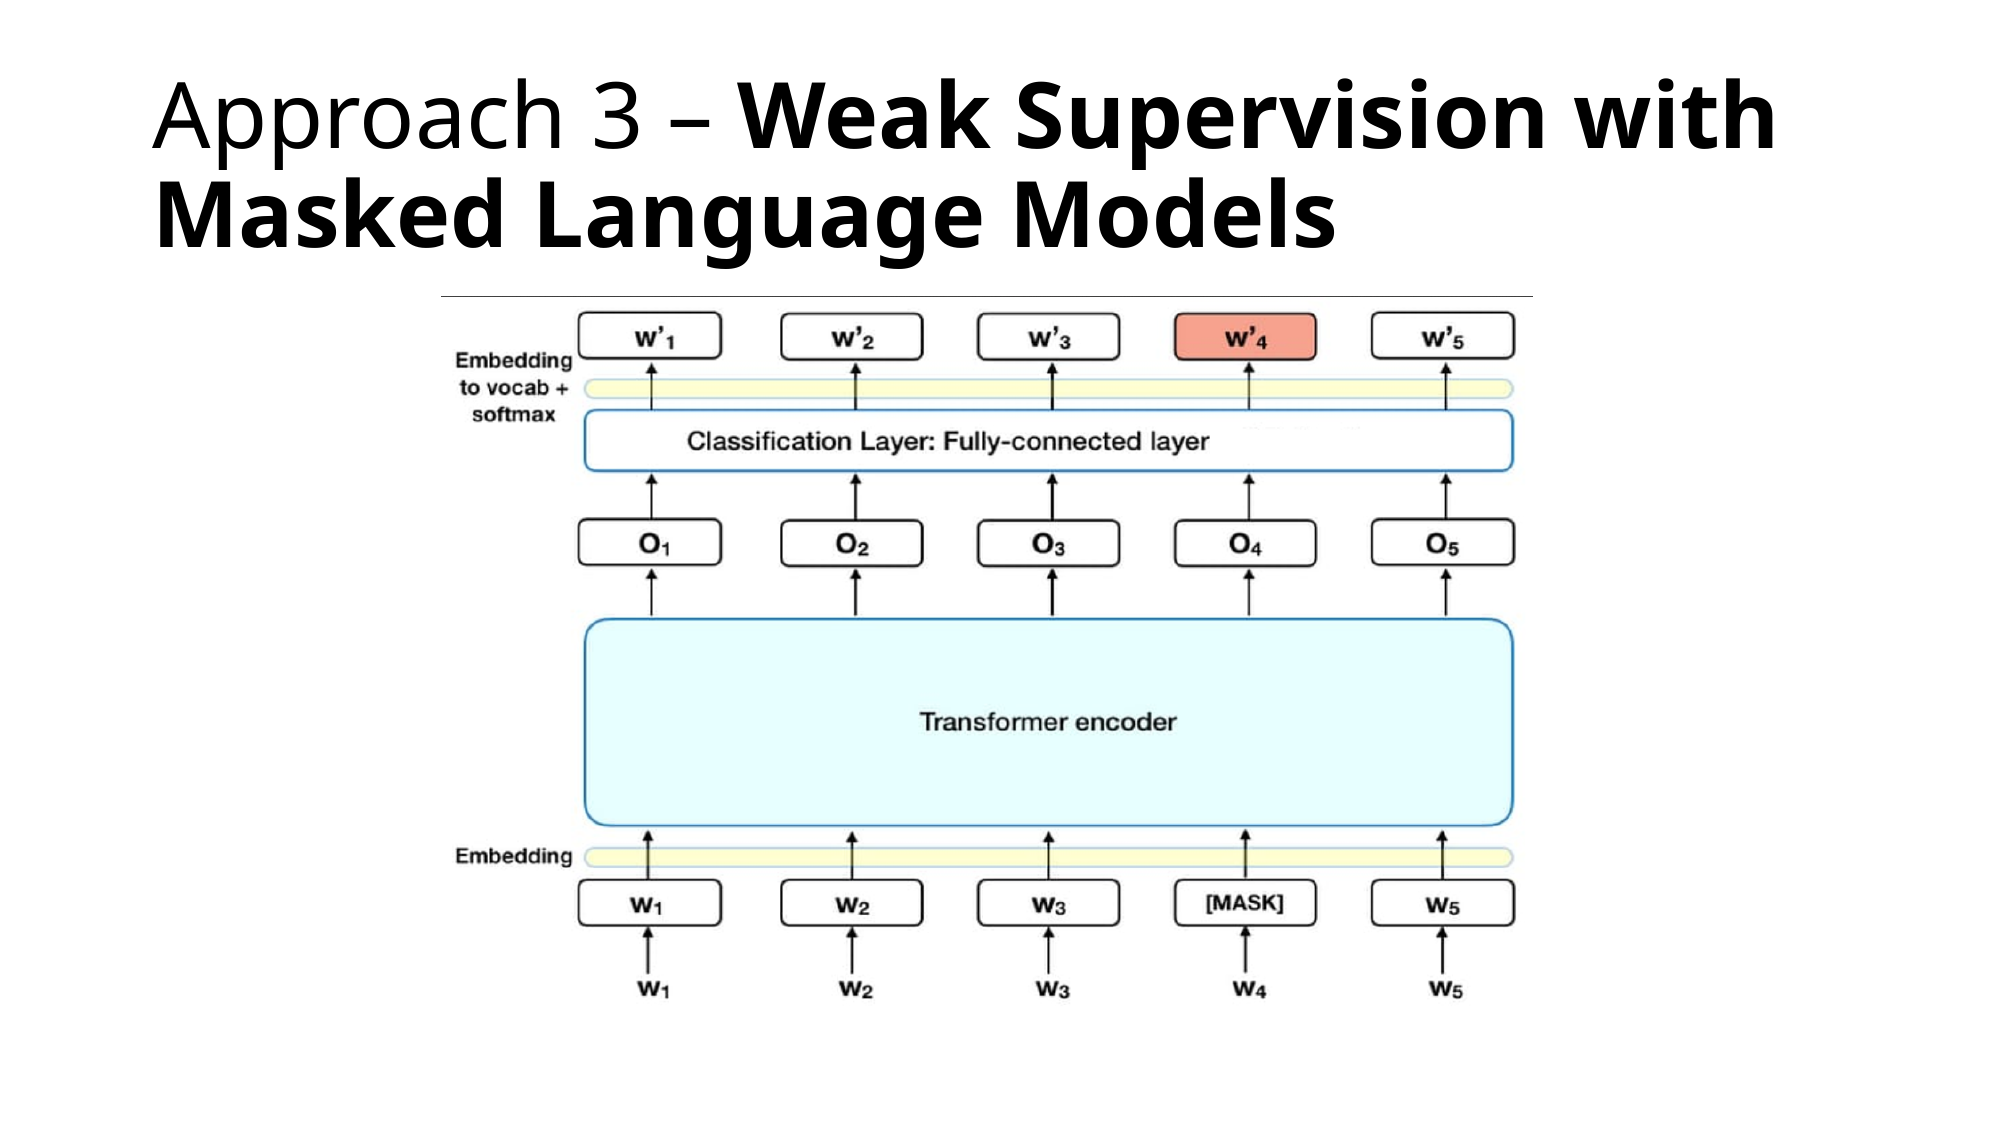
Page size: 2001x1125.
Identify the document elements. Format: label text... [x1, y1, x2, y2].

title Approach 3 – Weak Supervision with Masked Language Models [137, 59, 1863, 278]
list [440, 296, 1533, 1011]
